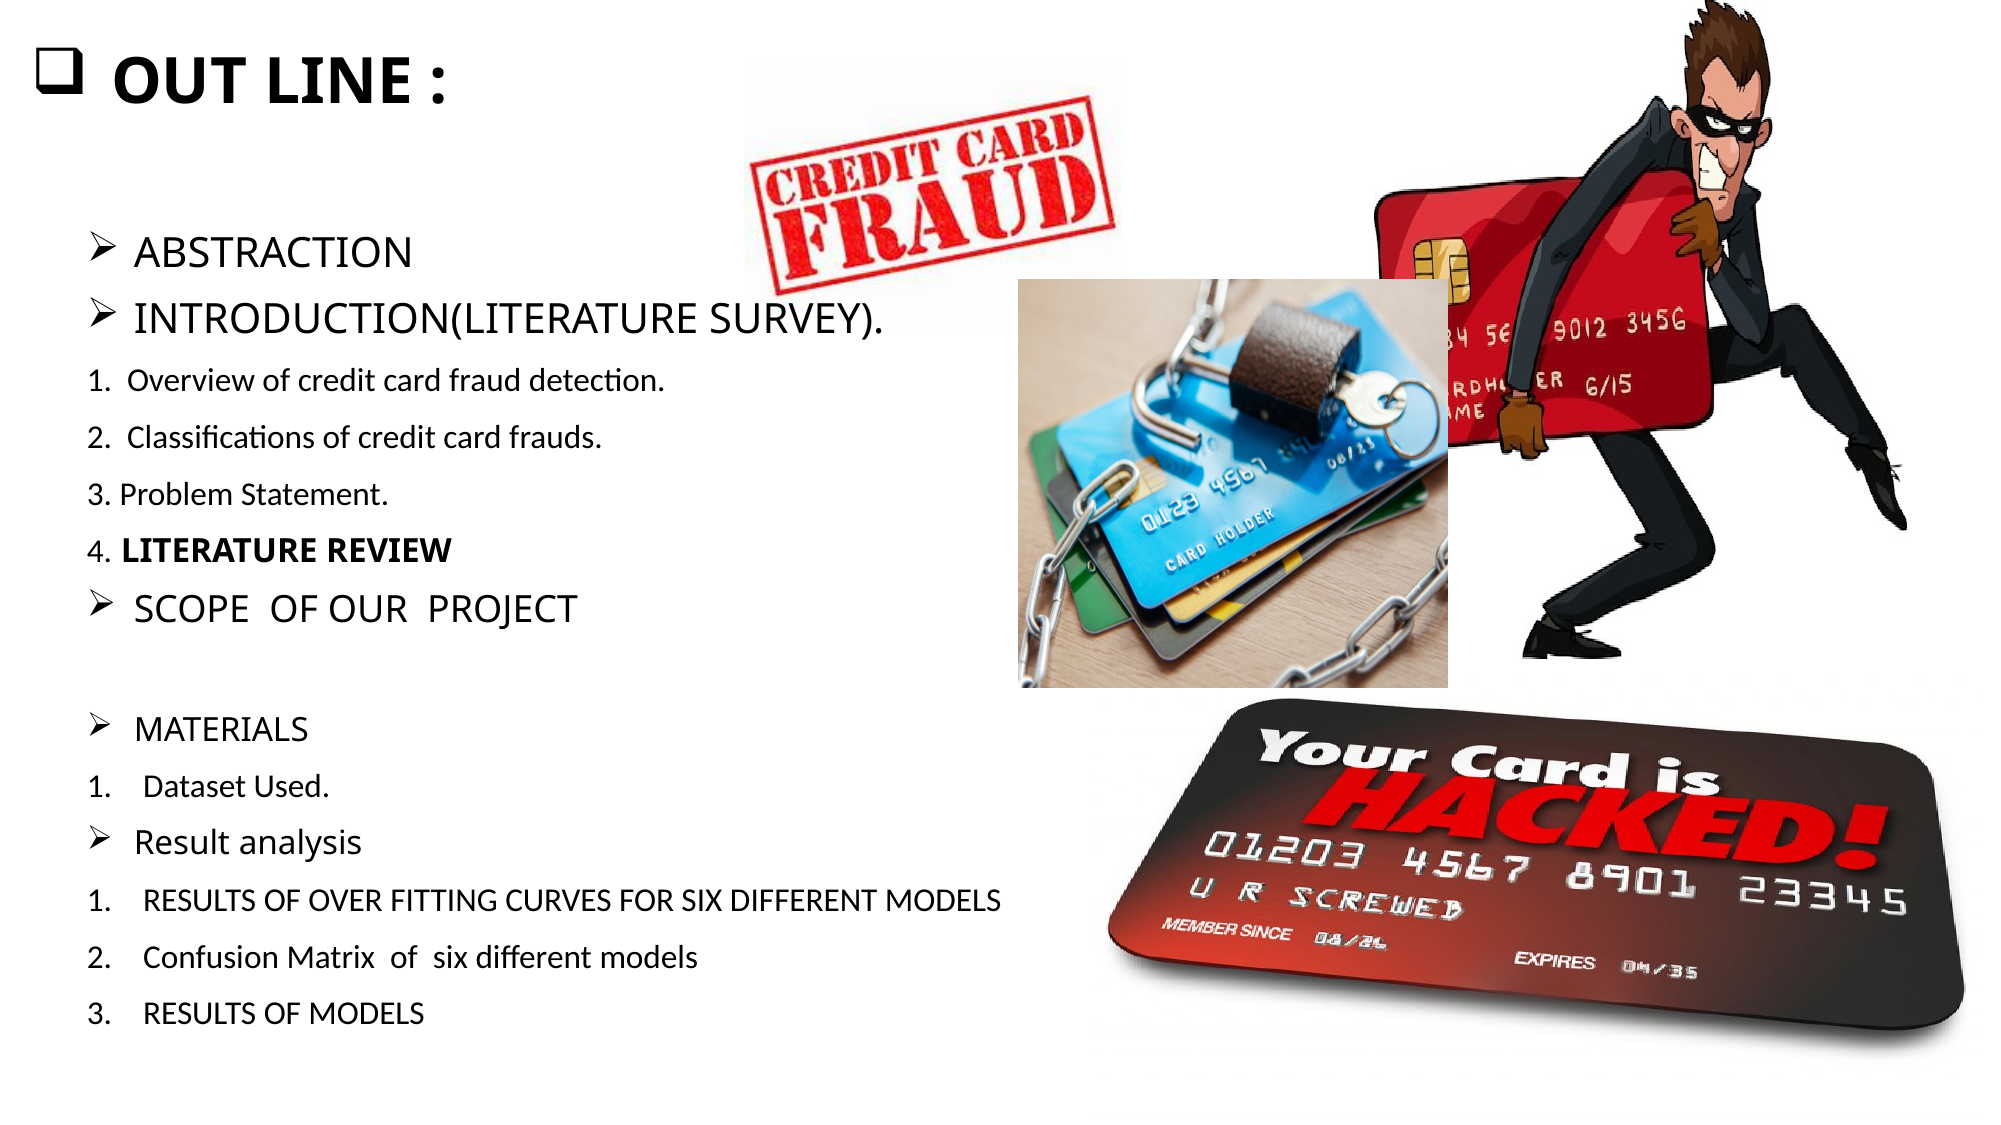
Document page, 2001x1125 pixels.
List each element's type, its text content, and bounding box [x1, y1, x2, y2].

picture [1018, 0, 1980, 1115]
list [744, 61, 1122, 330]
title OUT LINE : [16, 40, 564, 126]
list ABSTRACTION INTRODUCTION(LITERATURE SURVEY). 1. Overview of credit card fraud detection. 2. Classifications of credit card frauds. 3. Problem Statement. 4. LITERATURE REVIEW SCOPE OF OUR PROJECT MATERIALS Dataset Used. Result analysis RESULTS OF OVER FITTING CURVES FOR SIX DIFFERENT MODELS Confusion Matrix of six different models RESULTS OF MODELS [71, 163, 1090, 1115]
